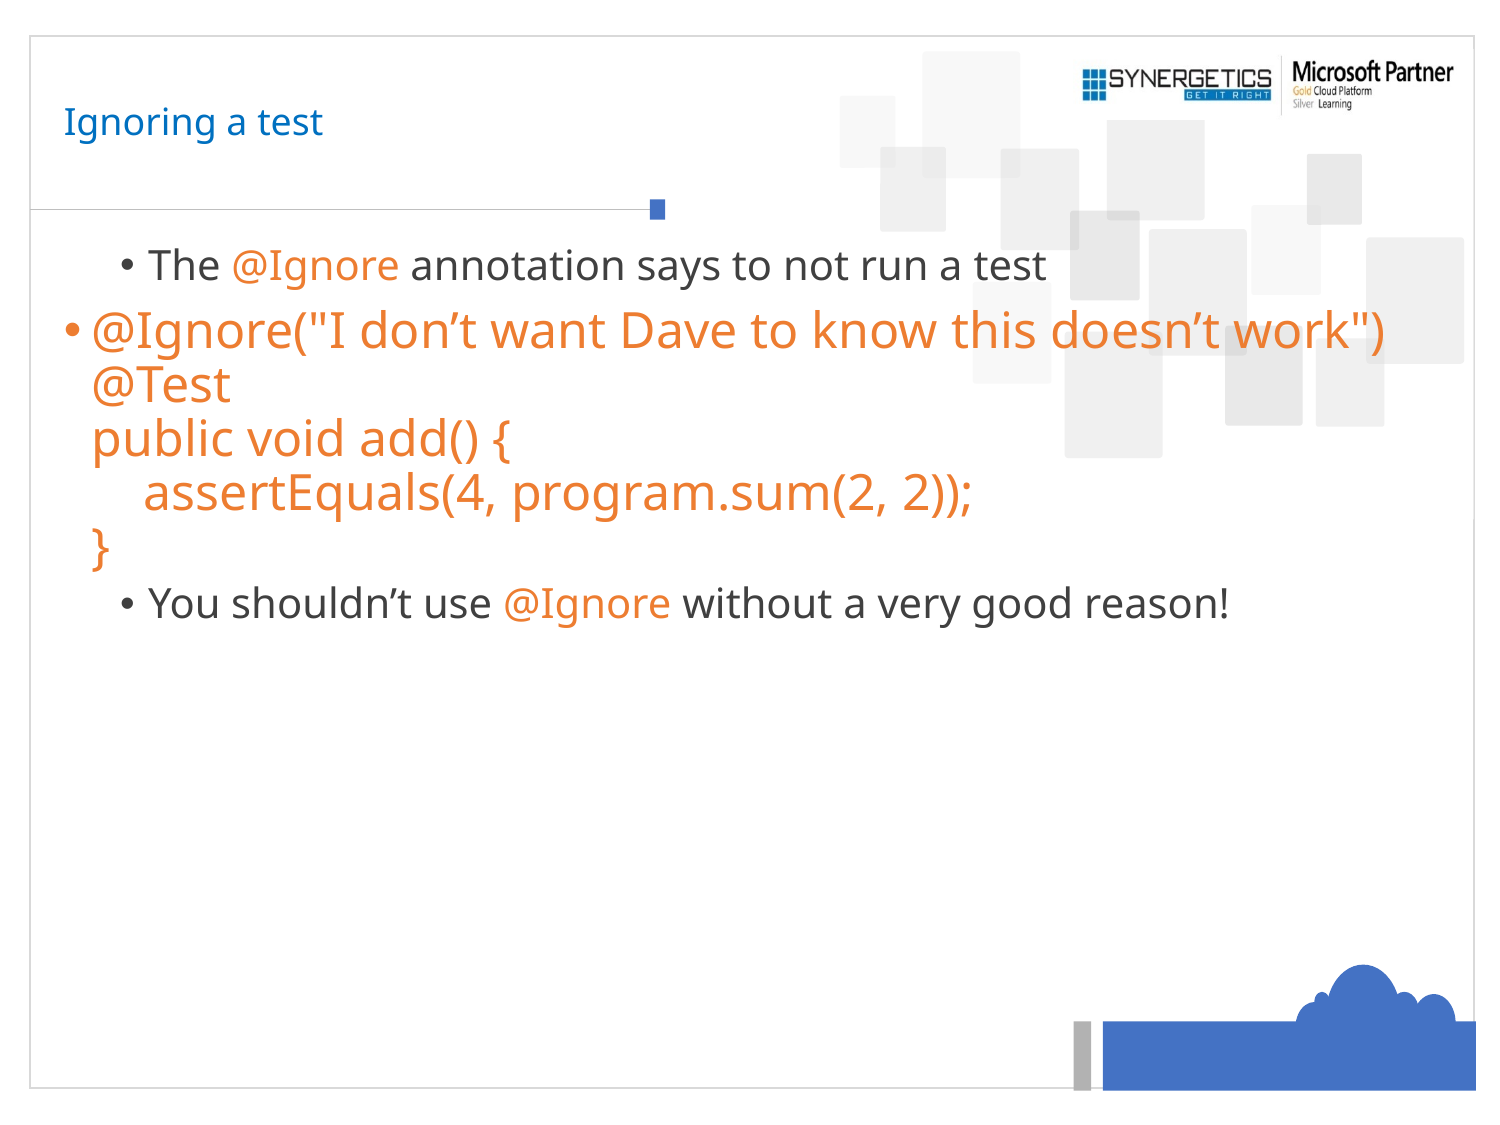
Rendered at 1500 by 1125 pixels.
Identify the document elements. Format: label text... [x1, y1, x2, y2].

title Ignoring a test [48, 59, 1450, 186]
picture [1073, 48, 1467, 120]
list The @Ignore annotation says to not run a test @Ignore("I don’t want Dave to know this doesn’t work") @Test public void add() { assertEquals(4, program.sum(2, 2)); } You shouldn’t use @Ignore without a very good reason! [48, 236, 1450, 1065]
